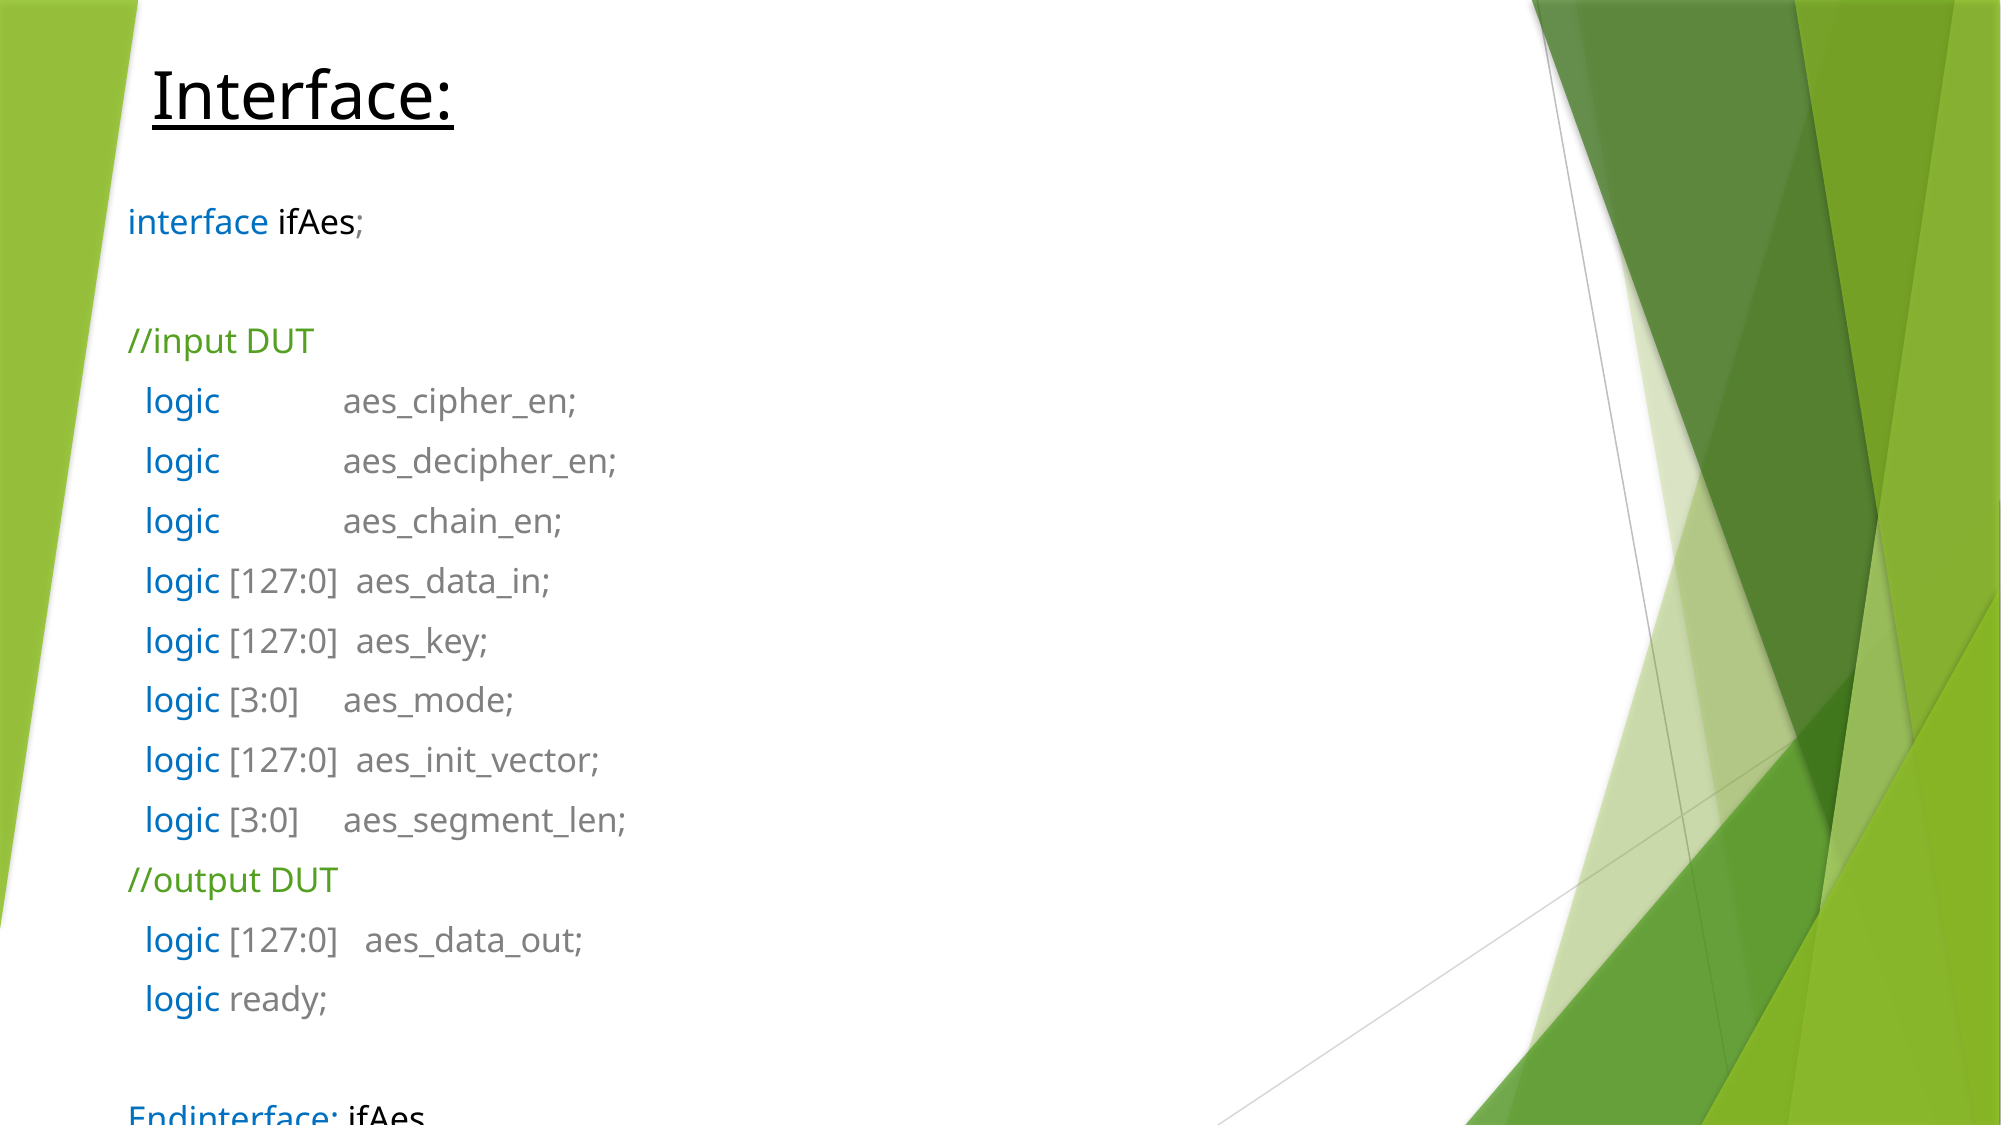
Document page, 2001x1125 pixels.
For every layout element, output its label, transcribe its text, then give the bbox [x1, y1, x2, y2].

subtitle interface ifAes; //input DUT logic aes_cipher_en; logic aes_decipher_en; logic aes_chain_en; logic [127:0] aes_data_in; logic [127:0] aes_key; logic [3:0] aes_mode; logic [127:0] aes_init_vector; logic [3:0] aes_segment_len; //output DUT logic [127:0] aes_data_out; logic ready; Endinterface: ifAes [112, 192, 1498, 1125]
text_box Interface: [137, 45, 1042, 141]
